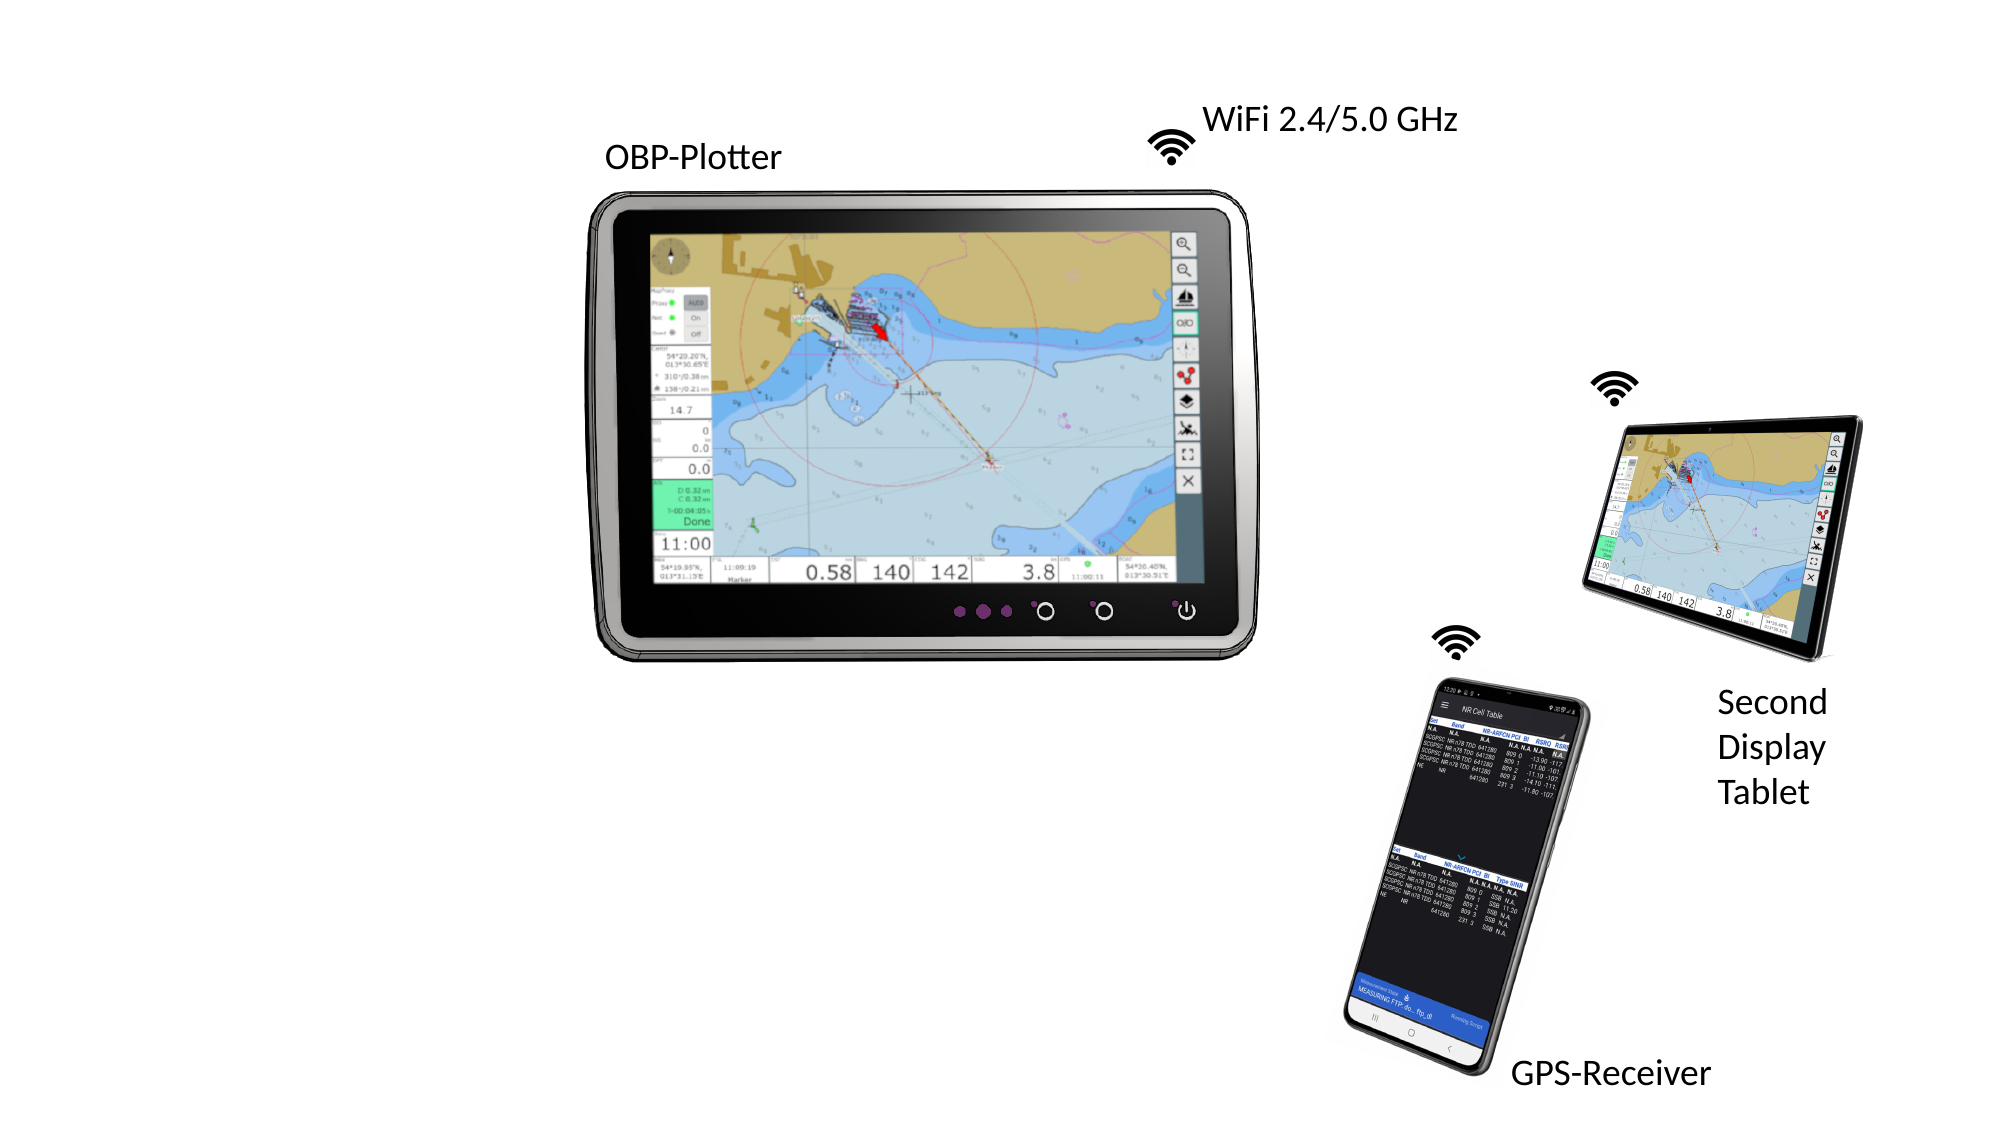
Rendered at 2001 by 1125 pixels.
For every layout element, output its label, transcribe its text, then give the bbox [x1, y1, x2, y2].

picture [1590, 370, 1639, 408]
picture [537, 128, 1314, 709]
text_box Second Display Tablet [1702, 669, 1844, 820]
text_box OBP-Plotter [589, 124, 798, 159]
text_box WiFi 2.4/5.0 GHz [1187, 86, 1474, 147]
picture [1324, 624, 1610, 1090]
text_box GPS-Receiver [1496, 1040, 1728, 1100]
picture [1581, 415, 1863, 663]
